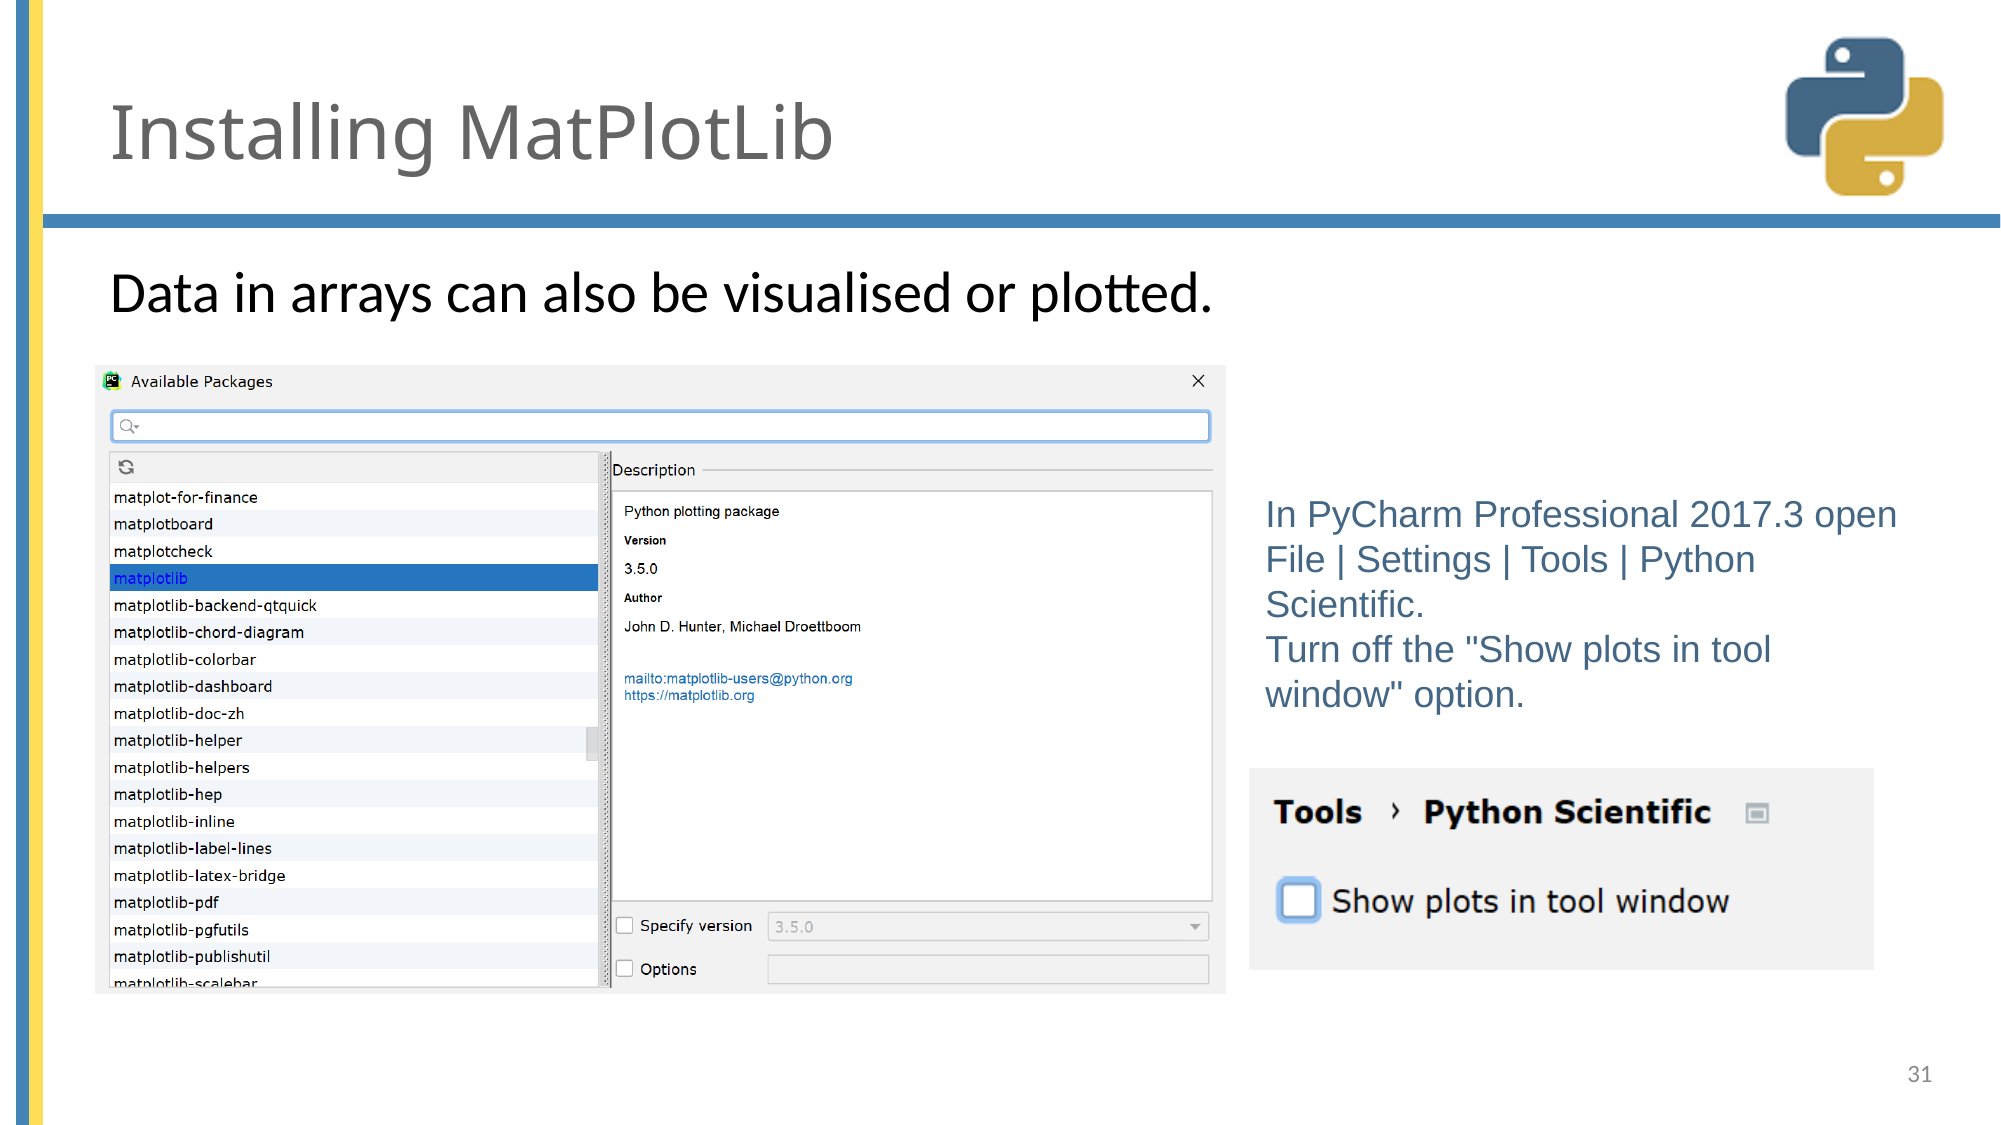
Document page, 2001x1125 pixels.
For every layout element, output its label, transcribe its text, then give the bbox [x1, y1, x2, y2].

list Data in arrays can also be visualised or plotted. [95, 254, 1948, 1014]
text_box In PyCharm Professional 2017.3 open File | Settings | Tools | Python Scientific. Turn off the "Show plots in tool window" option. [1250, 482, 1928, 723]
title Installing MatPlotLib [95, 59, 1863, 211]
slide_number 31 [1497, 1042, 1948, 1103]
picture [1248, 768, 1874, 970]
picture [1747, 18, 1987, 205]
picture [95, 365, 1226, 994]
